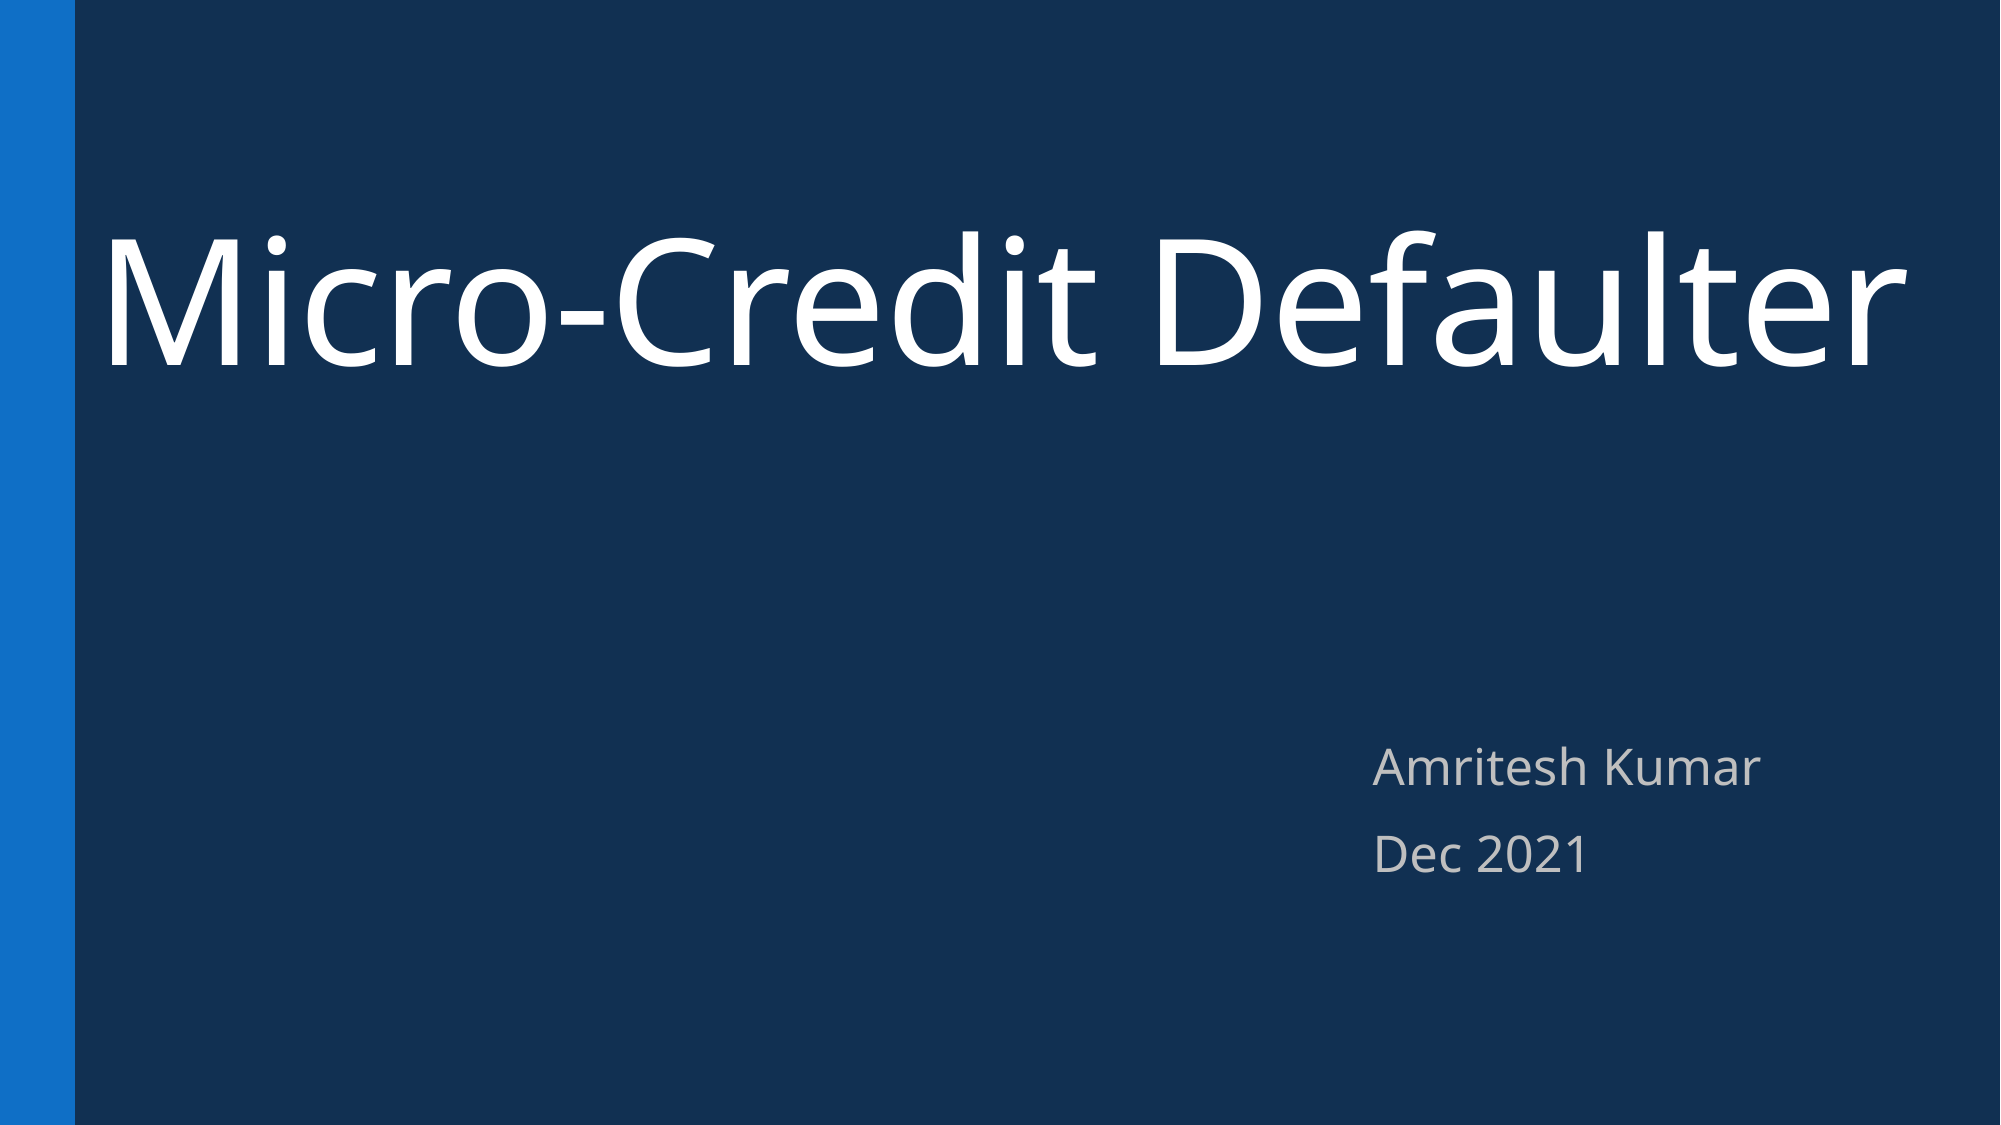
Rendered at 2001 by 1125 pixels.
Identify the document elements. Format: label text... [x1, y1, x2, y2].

text_box Amritesh Kumar Dec 2021 [1357, 732, 1883, 893]
text_box Micro-Credit Defaulter [81, 124, 1927, 710]
